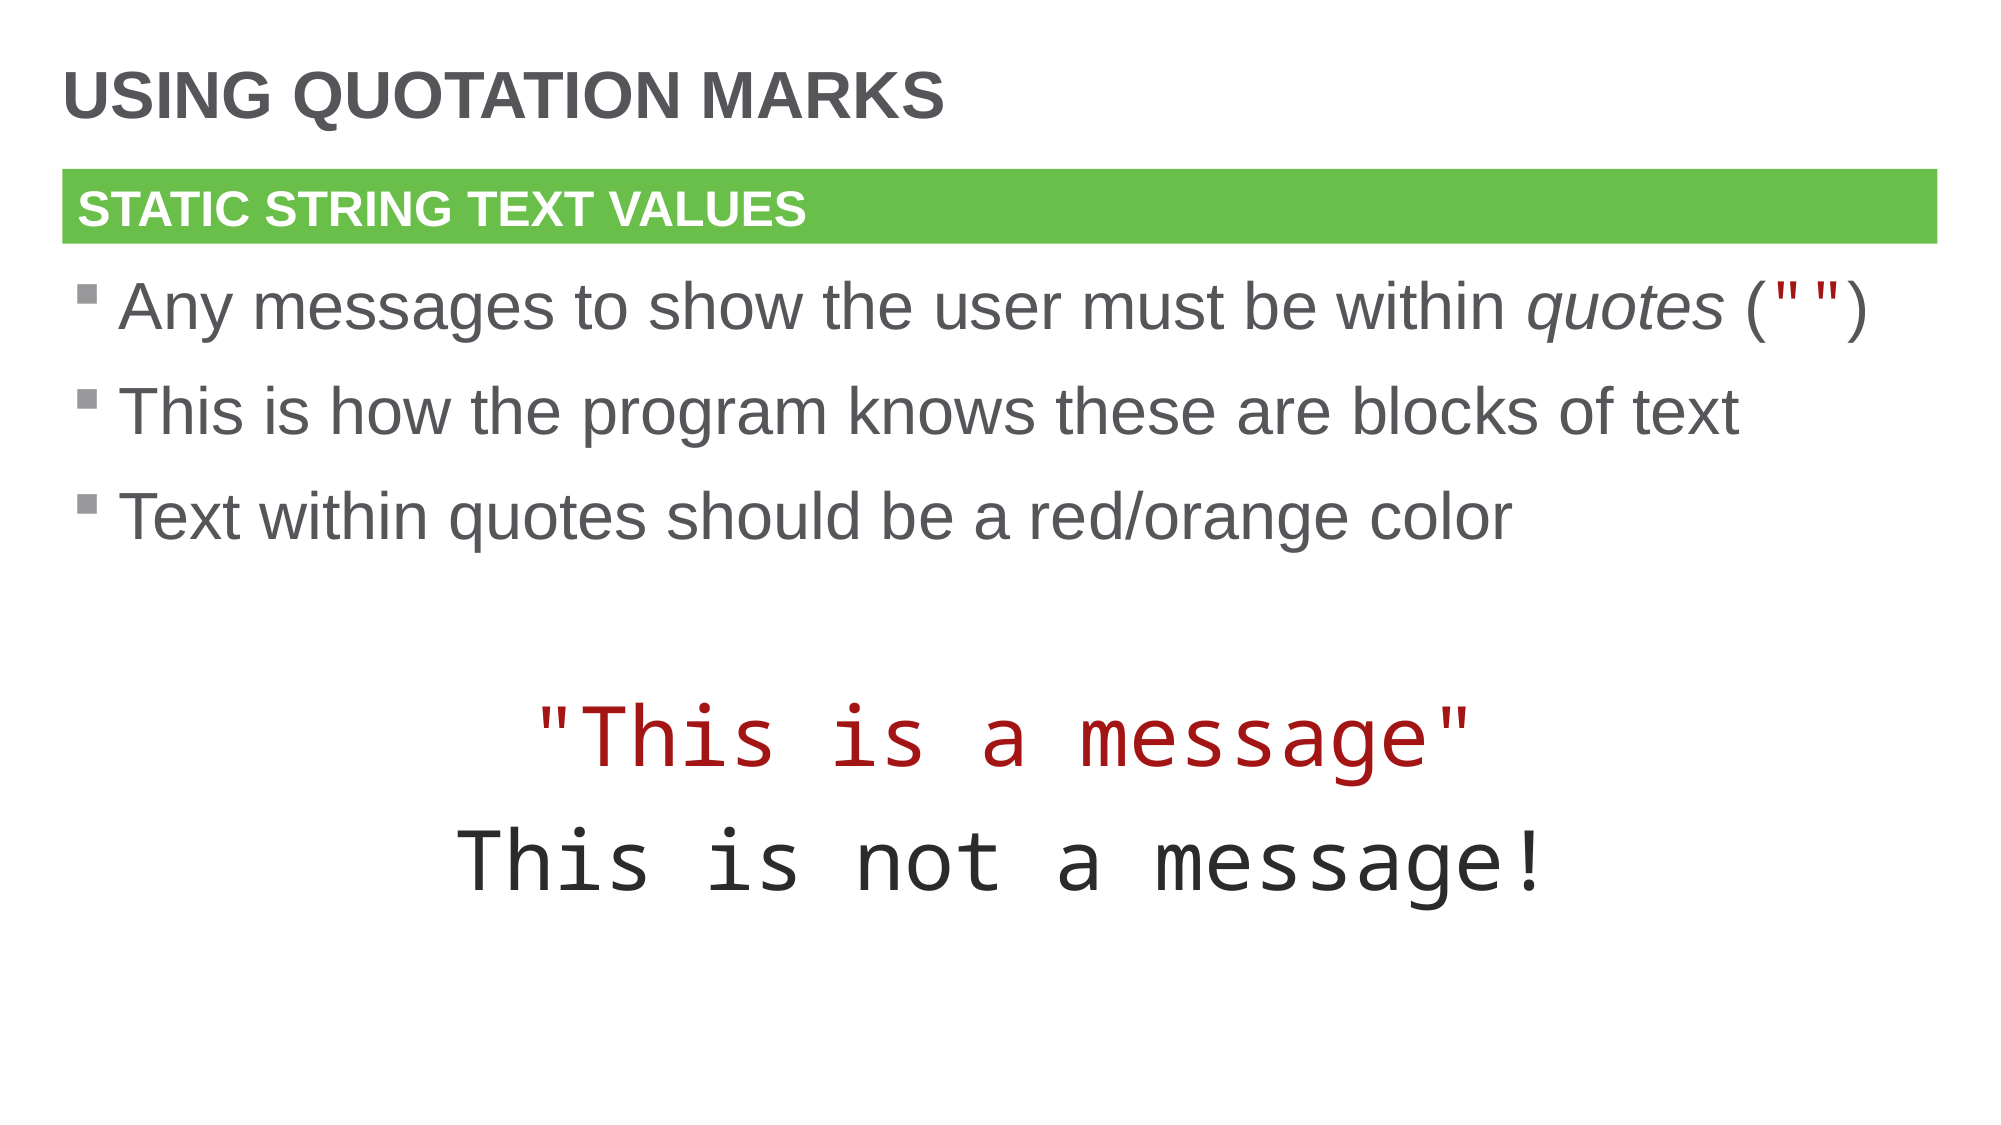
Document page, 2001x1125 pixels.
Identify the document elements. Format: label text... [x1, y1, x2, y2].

list Any messages to show the user must be within quotes ("") This is how the program knows these are blocks of text Text within quotes should be a red/orange color "This is a message" This is not a message! [62, 262, 1938, 1050]
list Static string text values [62, 168, 1938, 244]
title Using quotation marks [62, 37, 1938, 150]
